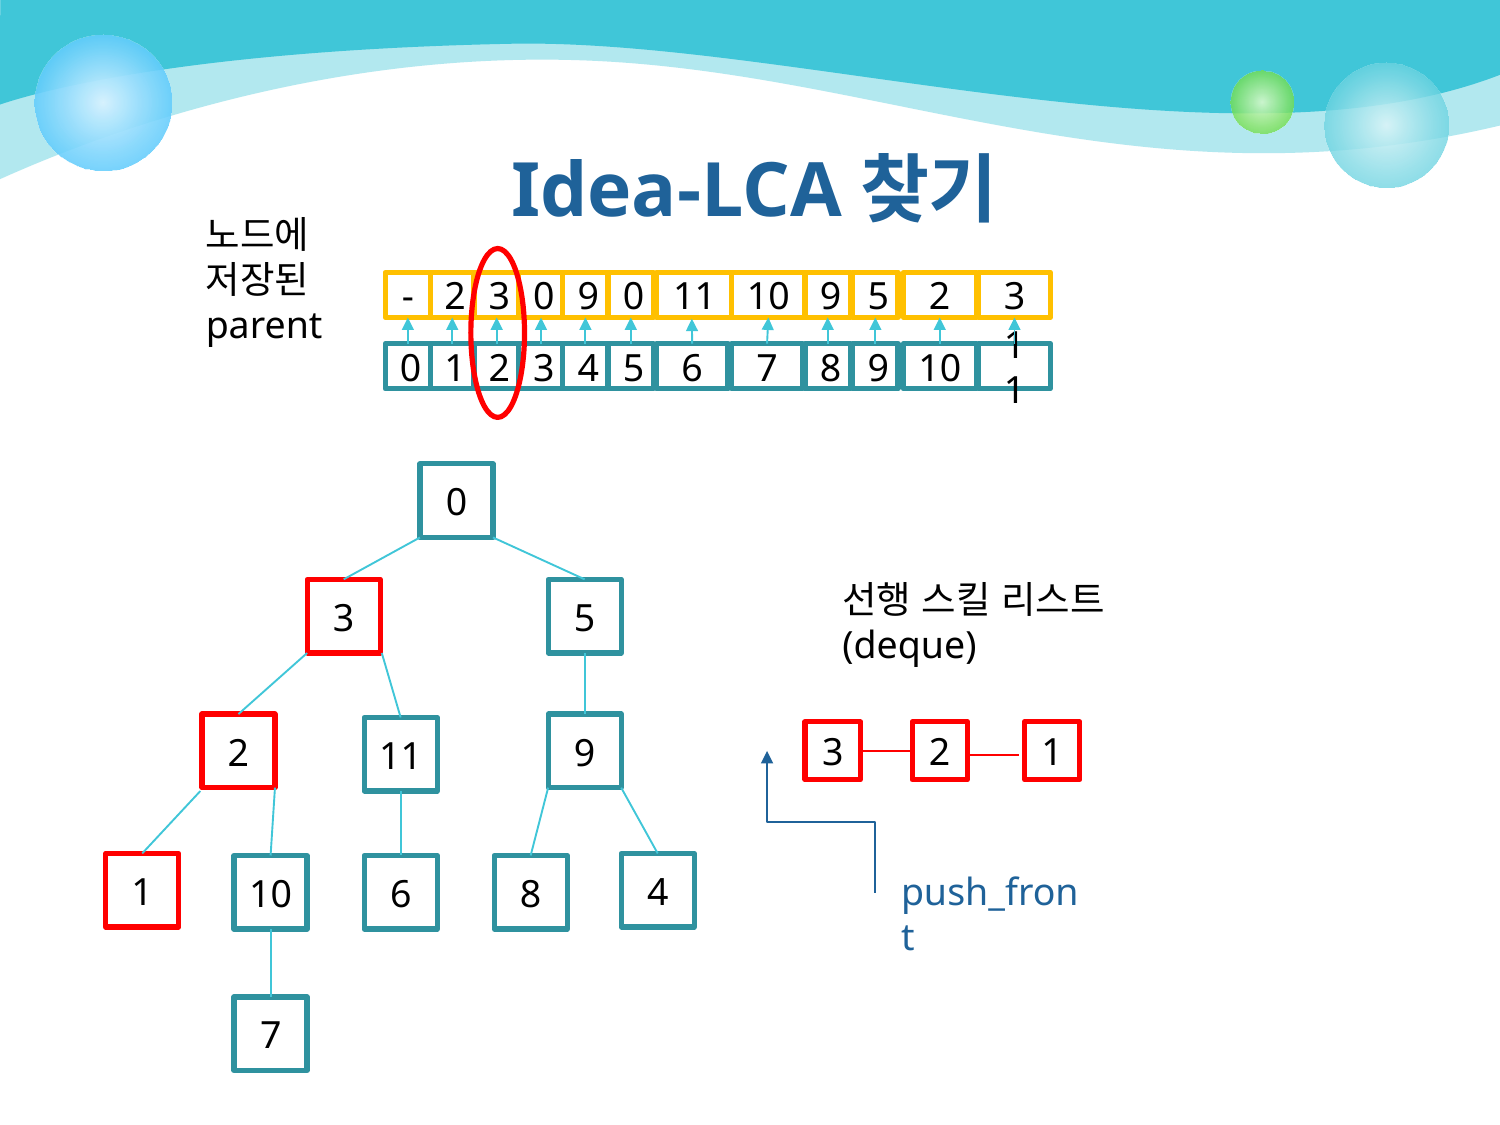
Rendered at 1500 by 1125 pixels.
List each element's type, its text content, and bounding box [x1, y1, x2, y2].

text_box 5 [546, 577, 624, 656]
text_box 4 [560, 341, 606, 391]
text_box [381, 652, 402, 718]
text_box 11 [976, 341, 1053, 391]
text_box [687, 341, 696, 349]
text_box 0 [266, 994, 274, 1003]
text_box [141, 790, 201, 854]
text_box 선행 스킬 리스트(deque) [827, 568, 1146, 673]
text_box 1 [396, 853, 405, 859]
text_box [580, 711, 588, 719]
text_box 1 [1022, 719, 1082, 782]
text_box 0 [417, 461, 496, 540]
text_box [492, 537, 585, 580]
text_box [582, 341, 589, 347]
title Idea-LCA찾기 [79, 133, 1430, 321]
text_box 2 [910, 719, 970, 782]
text_box 11 [362, 715, 440, 794]
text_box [749, 767, 893, 877]
text_box 10 [901, 341, 976, 391]
text_box 2 [199, 711, 278, 790]
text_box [536, 341, 546, 348]
text_box 4 [619, 851, 697, 930]
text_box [936, 341, 944, 347]
text_box 7 [729, 341, 802, 391]
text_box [343, 537, 421, 580]
text_box 8 [802, 341, 850, 391]
text_box 3 [521, 341, 560, 391]
text_box 1 [1011, 341, 1018, 347]
text_box 9 [546, 711, 624, 790]
text_box push_front [886, 860, 1103, 966]
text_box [627, 341, 635, 347]
text_box 3 [802, 719, 863, 766]
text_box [871, 341, 879, 347]
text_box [620, 787, 659, 854]
text_box 1 [433, 341, 471, 391]
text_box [762, 341, 773, 349]
text_box 10 [231, 853, 310, 932]
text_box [270, 787, 276, 856]
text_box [530, 787, 549, 856]
text_box 6 [654, 341, 729, 391]
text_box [447, 341, 457, 348]
text_box 5 [606, 341, 654, 391]
text_box 8 [492, 853, 570, 932]
text_box 7 [231, 994, 310, 1073]
text_box 1 [103, 851, 181, 930]
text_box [824, 341, 832, 347]
text_box 3 [976, 270, 1053, 320]
text_box 10 [729, 270, 802, 320]
text_box 3 [471, 270, 476, 289]
text_box 3 [305, 577, 383, 656]
text_box 9 [802, 270, 850, 320]
text_box 9 [850, 341, 901, 391]
text_box 6 [362, 853, 440, 932]
text_box 2 [901, 270, 976, 320]
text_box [493, 321, 500, 347]
text_box [468, 245, 528, 420]
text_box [237, 652, 308, 715]
text_box - [383, 270, 433, 320]
text_box 0 [606, 270, 654, 320]
text_box 2 [433, 270, 471, 320]
text_box 0 [519, 270, 560, 320]
text_box 5 [850, 270, 901, 320]
text_box 노드에 저장된 parent [191, 203, 353, 354]
text_box 2 [471, 377, 475, 391]
text_box 9 [560, 270, 606, 320]
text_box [404, 341, 411, 347]
text_box 0 [383, 341, 433, 391]
text_box 11 [654, 270, 729, 320]
